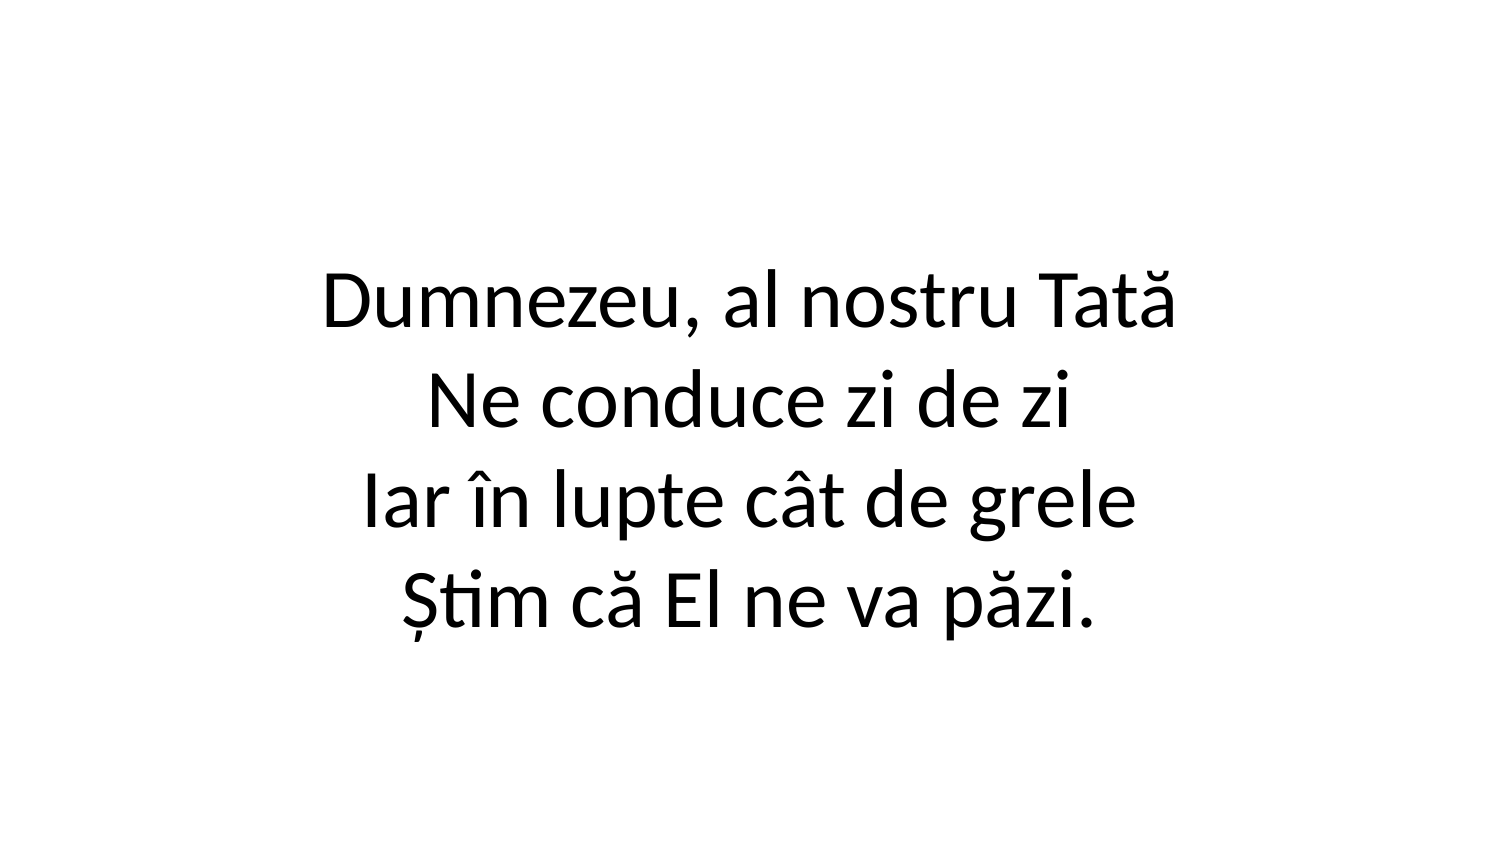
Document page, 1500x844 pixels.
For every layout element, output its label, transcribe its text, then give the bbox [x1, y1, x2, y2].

text_box Dumnezeu, al nostru Tată Ne conduce zi de zi Iar în lupte cât de grele Știm că El ne va păzi. [306, 192, 1194, 652]
